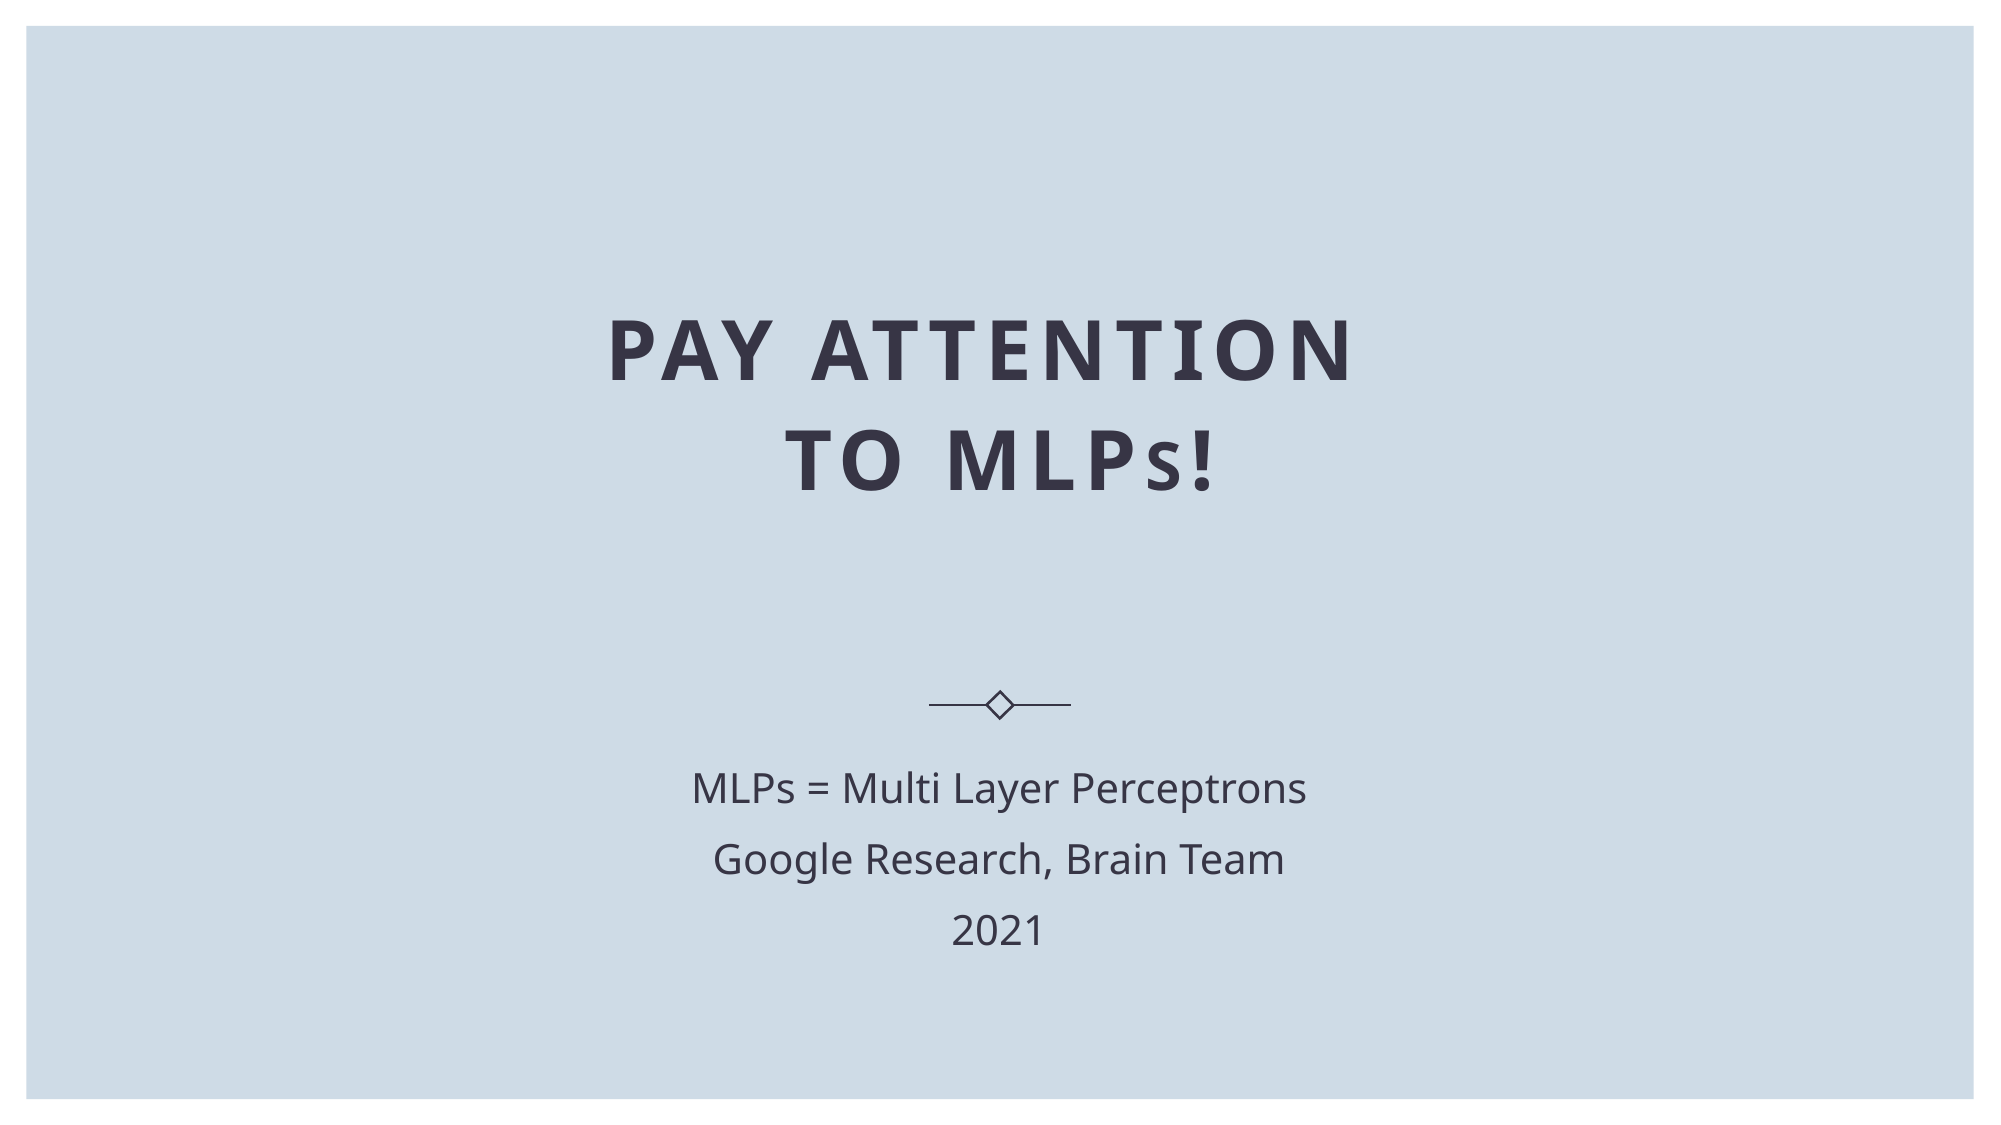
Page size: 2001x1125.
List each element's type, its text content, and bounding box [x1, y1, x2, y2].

subtitle MLPs = Multi Layer Perceptrons Google Research, Brain Team 2021 [357, 754, 1641, 968]
title Pay attention to mlps! [333, 174, 1665, 516]
